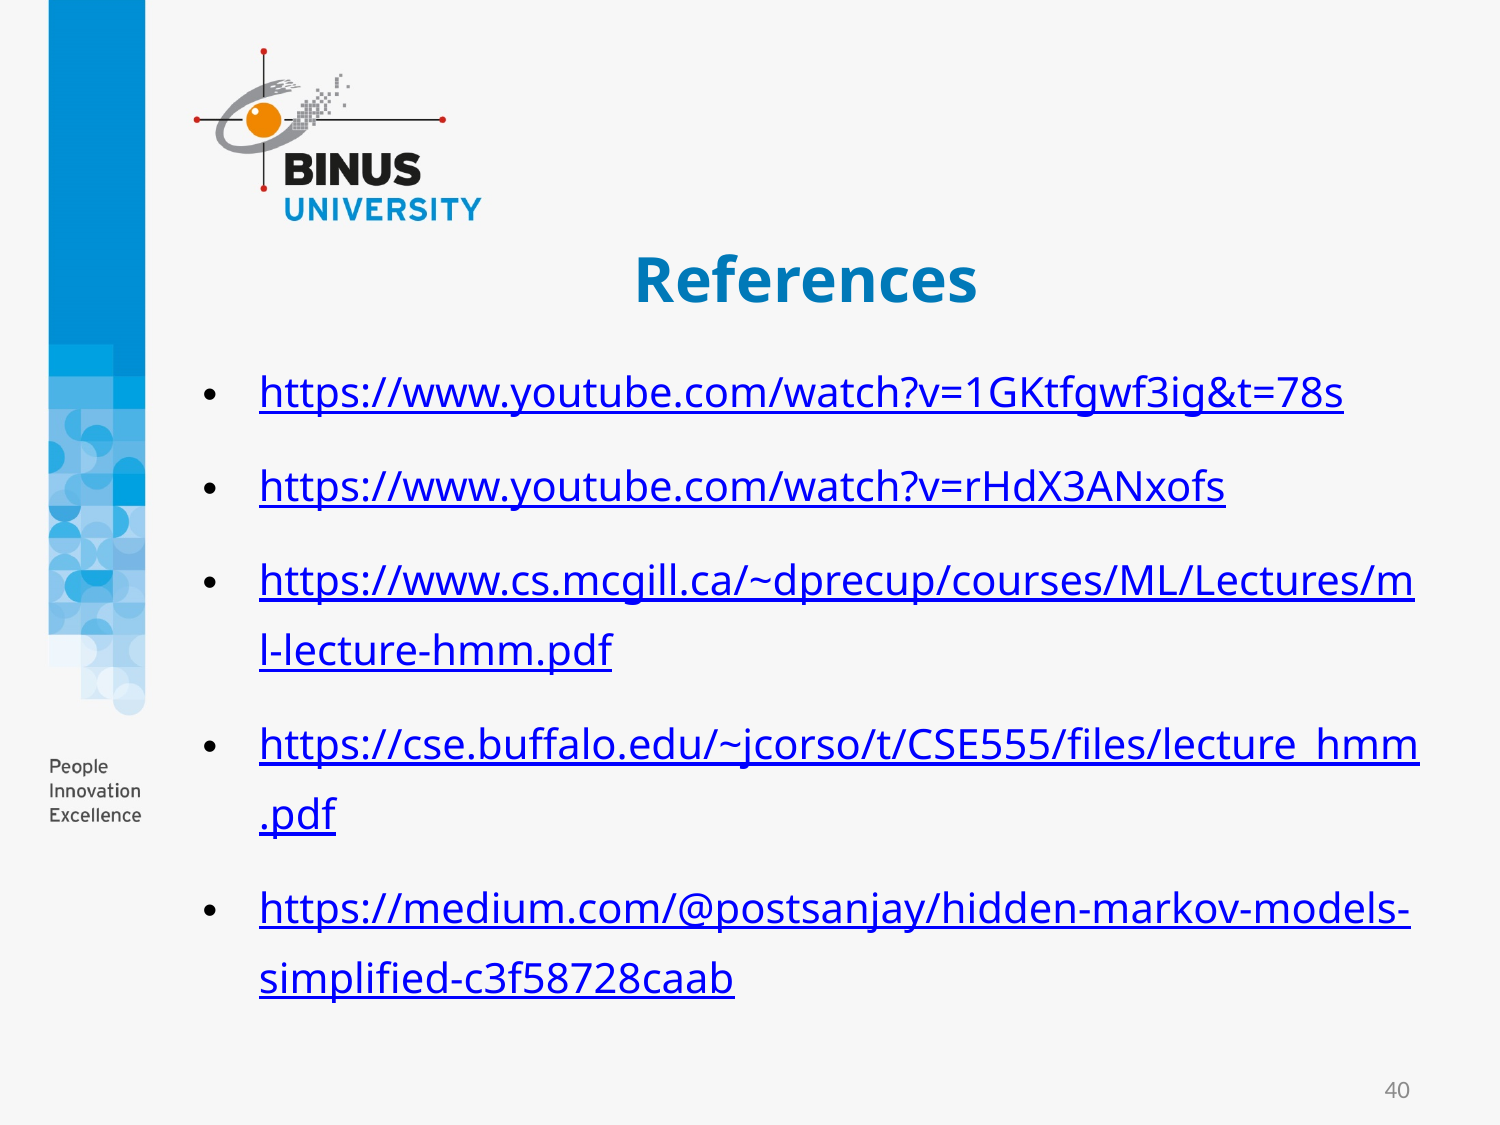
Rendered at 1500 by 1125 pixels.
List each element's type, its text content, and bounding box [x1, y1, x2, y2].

title References [187, 224, 1425, 329]
list https://www.youtube.com/watch?v=1GKtfgwf3ig&t=78s https://www.youtube.com/watch?v=rHdX3ANxofs https://www.cs.mcgill.ca/~dprecup/courses/ML/Lectures/ml-lecture-hmm.pdf https://cse.buffalo.edu/~jcorso/t/CSE555/files/lecture_hmm.pdf https://medium.com/@postsanjay/hidden-markov-models-simplified-c3f58728caab [187, 329, 1436, 1062]
picture [0, 0, 1500, 845]
slide_number 40 [1074, 1062, 1425, 1119]
